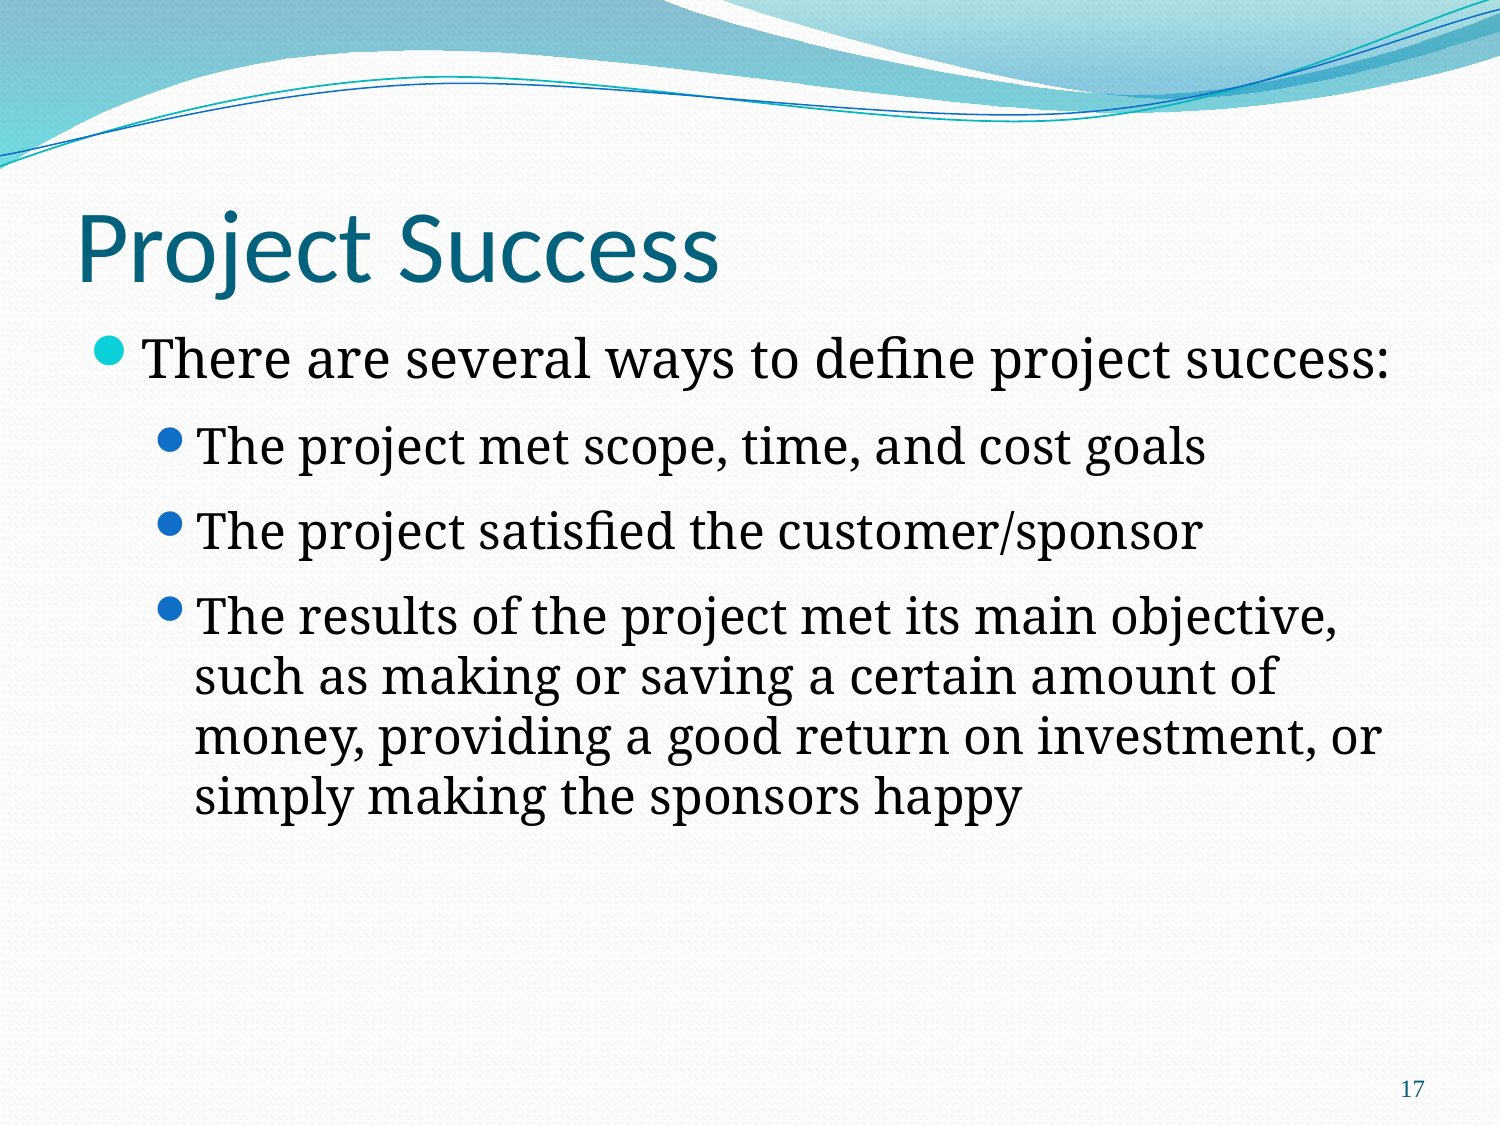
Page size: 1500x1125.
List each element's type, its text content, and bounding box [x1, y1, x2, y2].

slide_number 17 [1299, 1042, 1425, 1103]
list There are several ways to define project success: The project met scope, time, and cost goals The project satisfied the customer/sponsor The results of the project met its main objective, such as making or saving a certain amount of money, providing a good return on investment, or simply making the sponsors happy [75, 317, 1425, 1038]
title Project Success [75, 115, 1425, 303]
